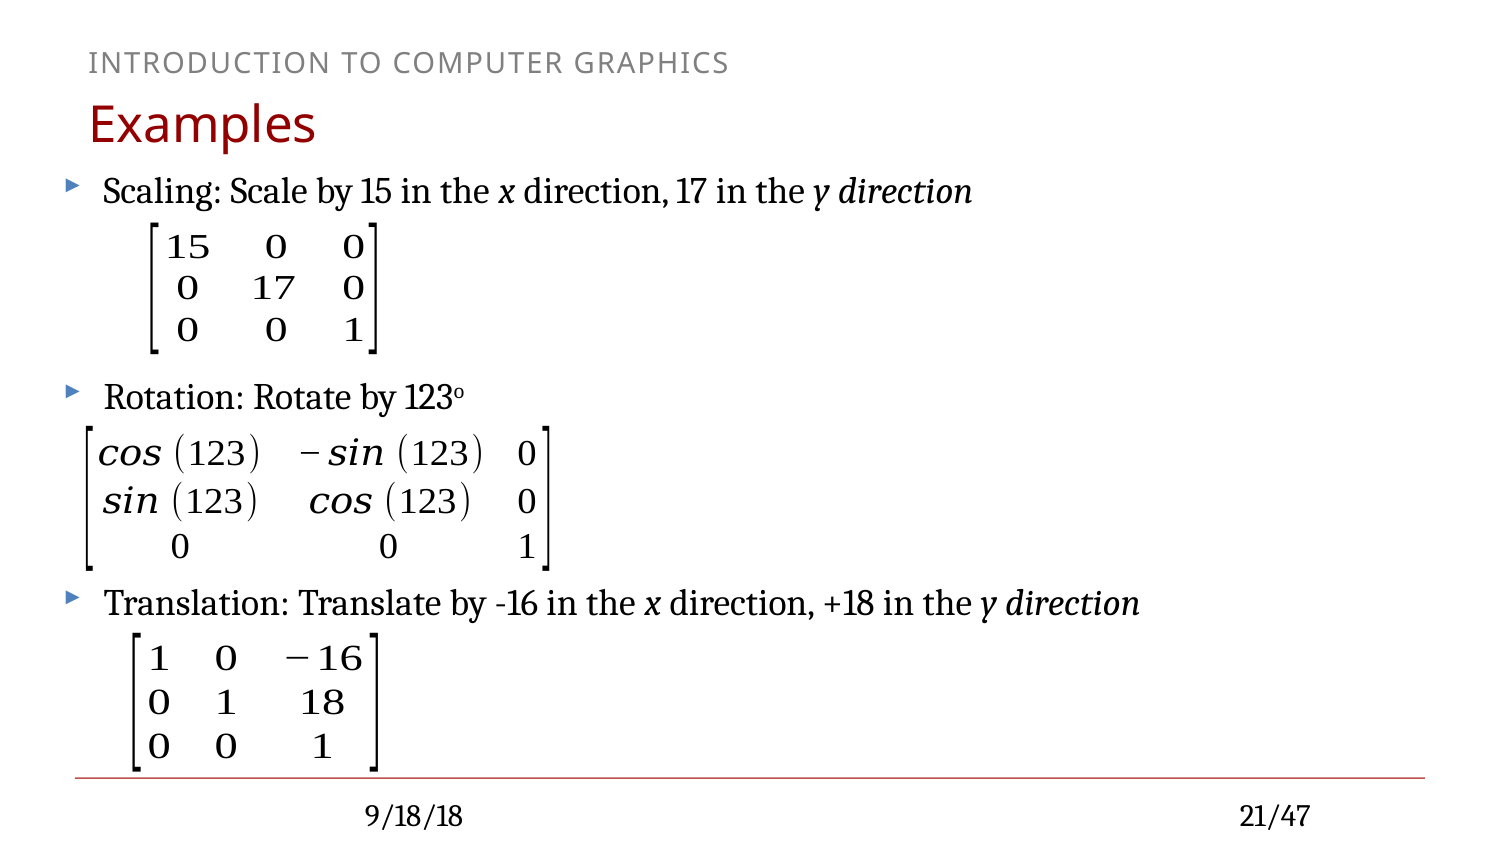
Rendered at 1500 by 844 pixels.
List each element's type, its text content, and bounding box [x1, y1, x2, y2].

title Examples [75, 84, 1425, 160]
footer 9/18/18 [350, 788, 1213, 827]
slide_number 21/47 [1224, 787, 1425, 827]
text_box Scaling: Scale by 15 in the x direction, 17 in the y direction Rotation: Rotate by 123o Translation: Translate by -16 in the x direction, +18 in the y direction [49, 159, 1325, 788]
